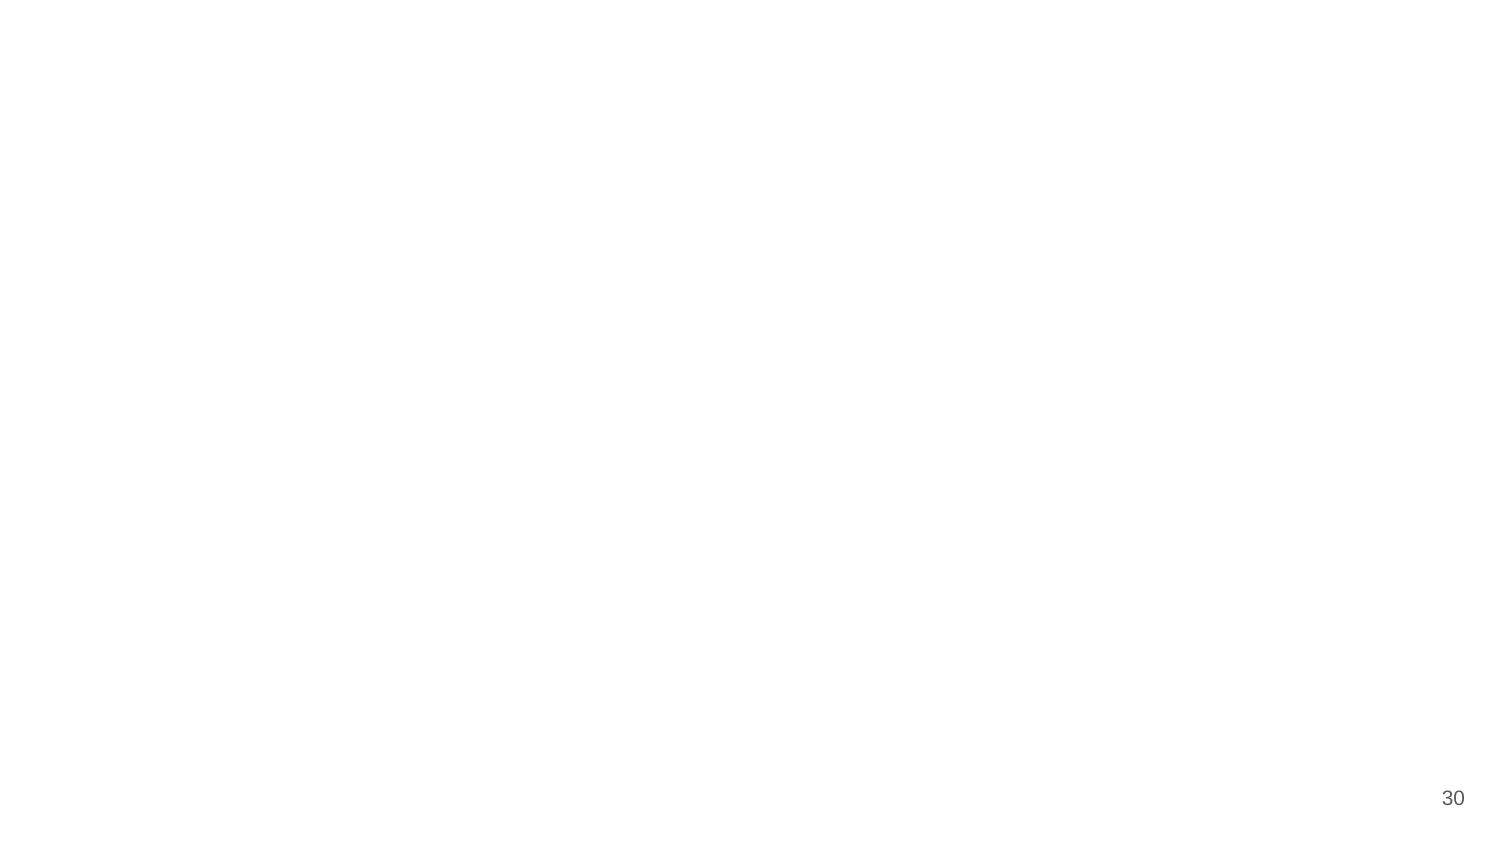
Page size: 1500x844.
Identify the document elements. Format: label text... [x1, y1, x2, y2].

slide_number ‹#› [1389, 764, 1480, 830]
